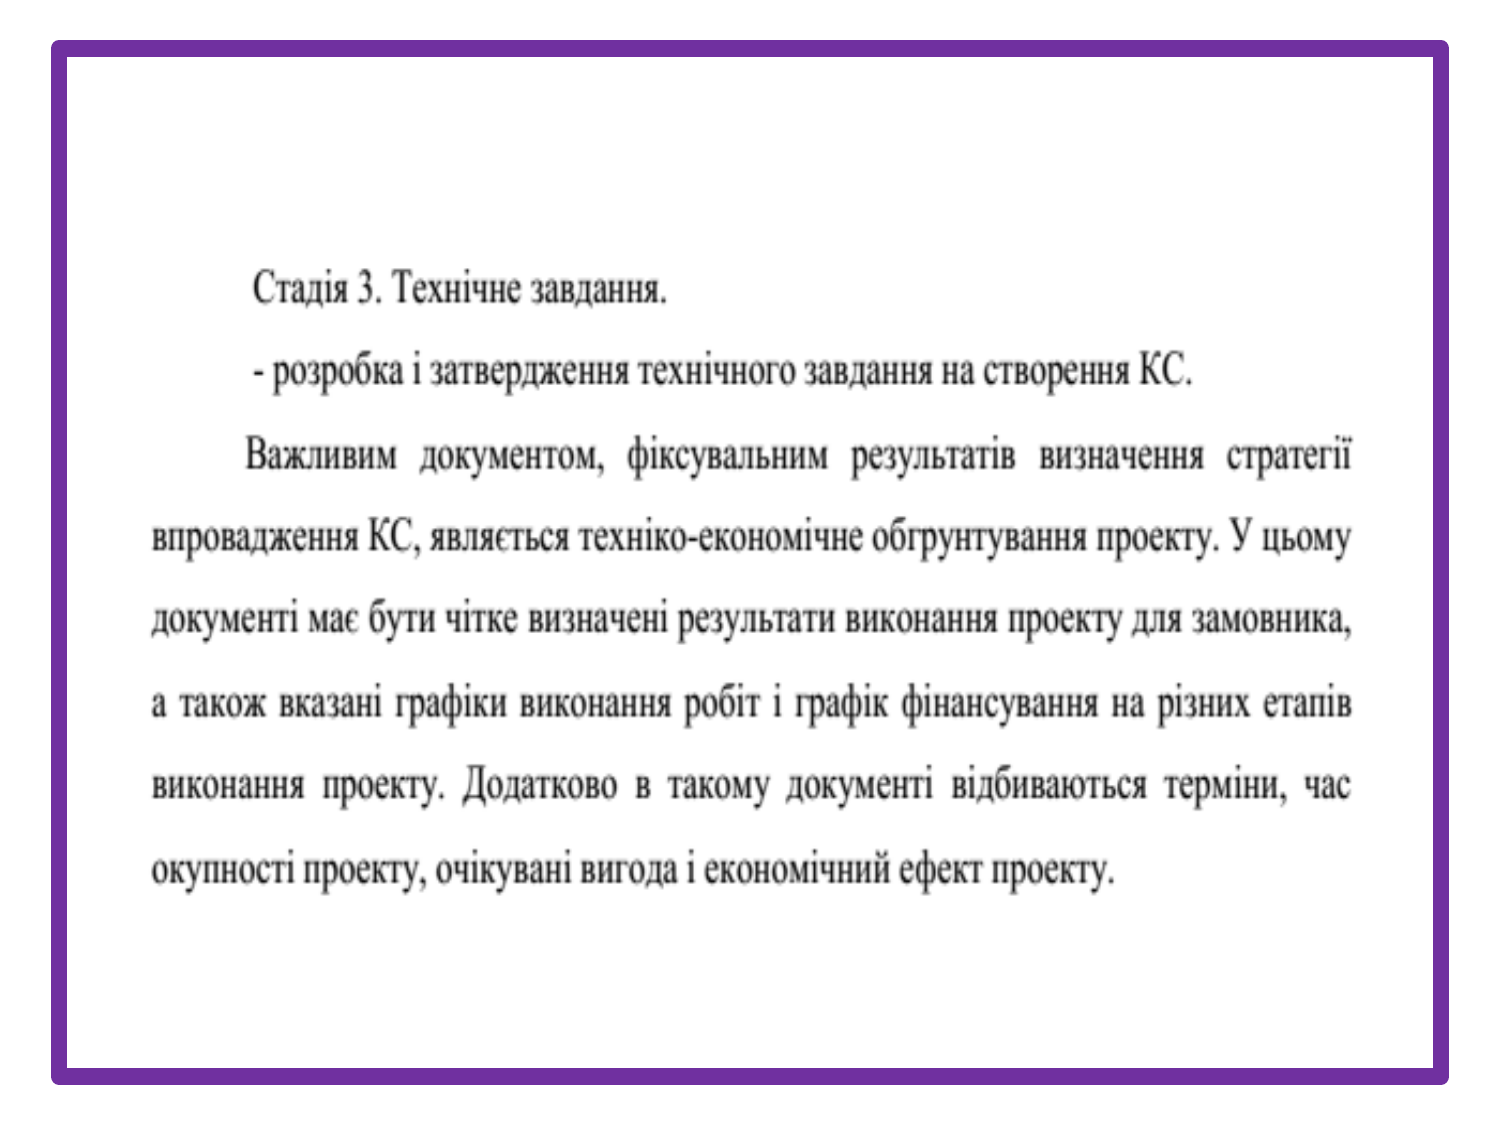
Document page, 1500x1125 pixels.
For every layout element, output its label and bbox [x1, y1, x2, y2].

text_box [57, 47, 1443, 1078]
picture [135, 255, 1389, 918]
